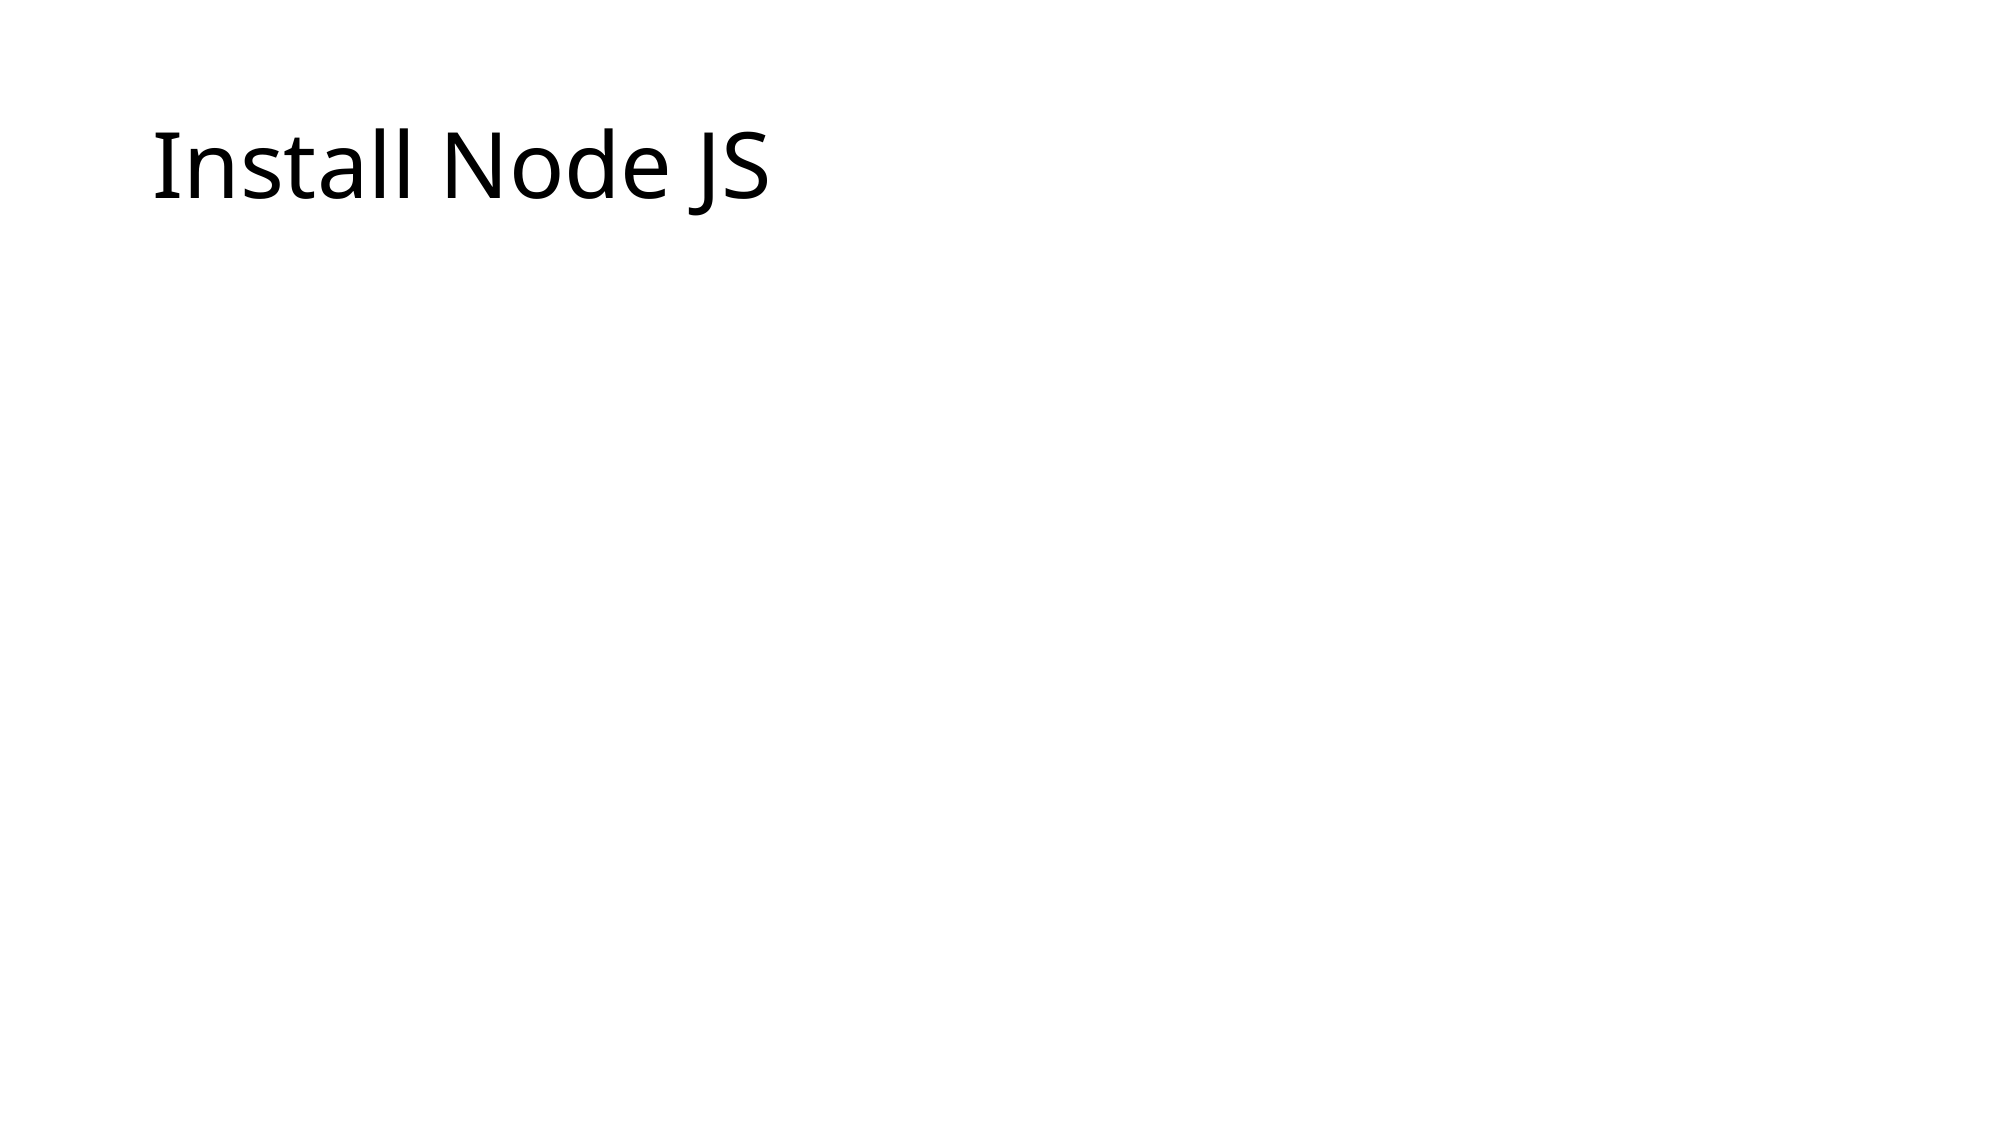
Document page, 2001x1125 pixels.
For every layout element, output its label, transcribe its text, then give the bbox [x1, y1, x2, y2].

title Install Node JS [137, 59, 1863, 278]
